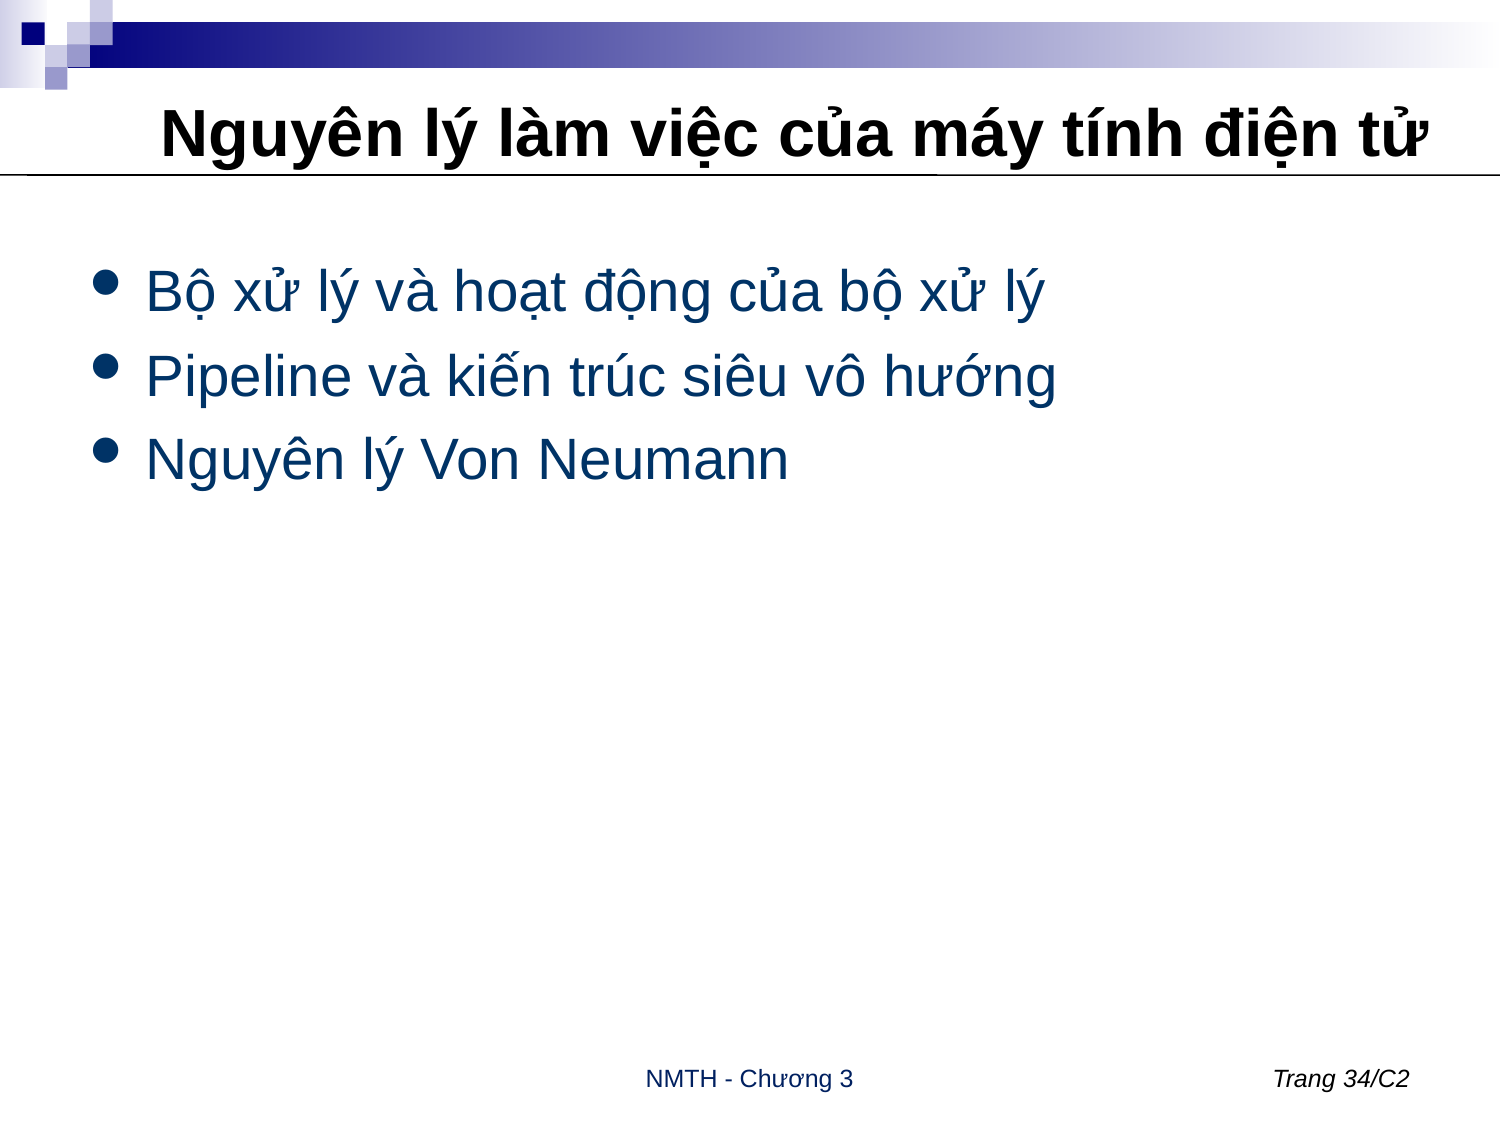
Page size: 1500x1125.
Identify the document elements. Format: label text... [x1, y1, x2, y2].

slide_number Trang 34/C2 [1074, 1025, 1425, 1100]
title Nguyên lý làm việc của máy tính điện tử [50, 34, 1500, 224]
footer NMTH - Chương 3 [512, 1025, 988, 1100]
text_box Bộ xử lý và hoạt động của bộ xử lý Pipeline và kiến trúc siêu vô hướng Nguyên lý Von Neumann [87, 237, 1063, 492]
